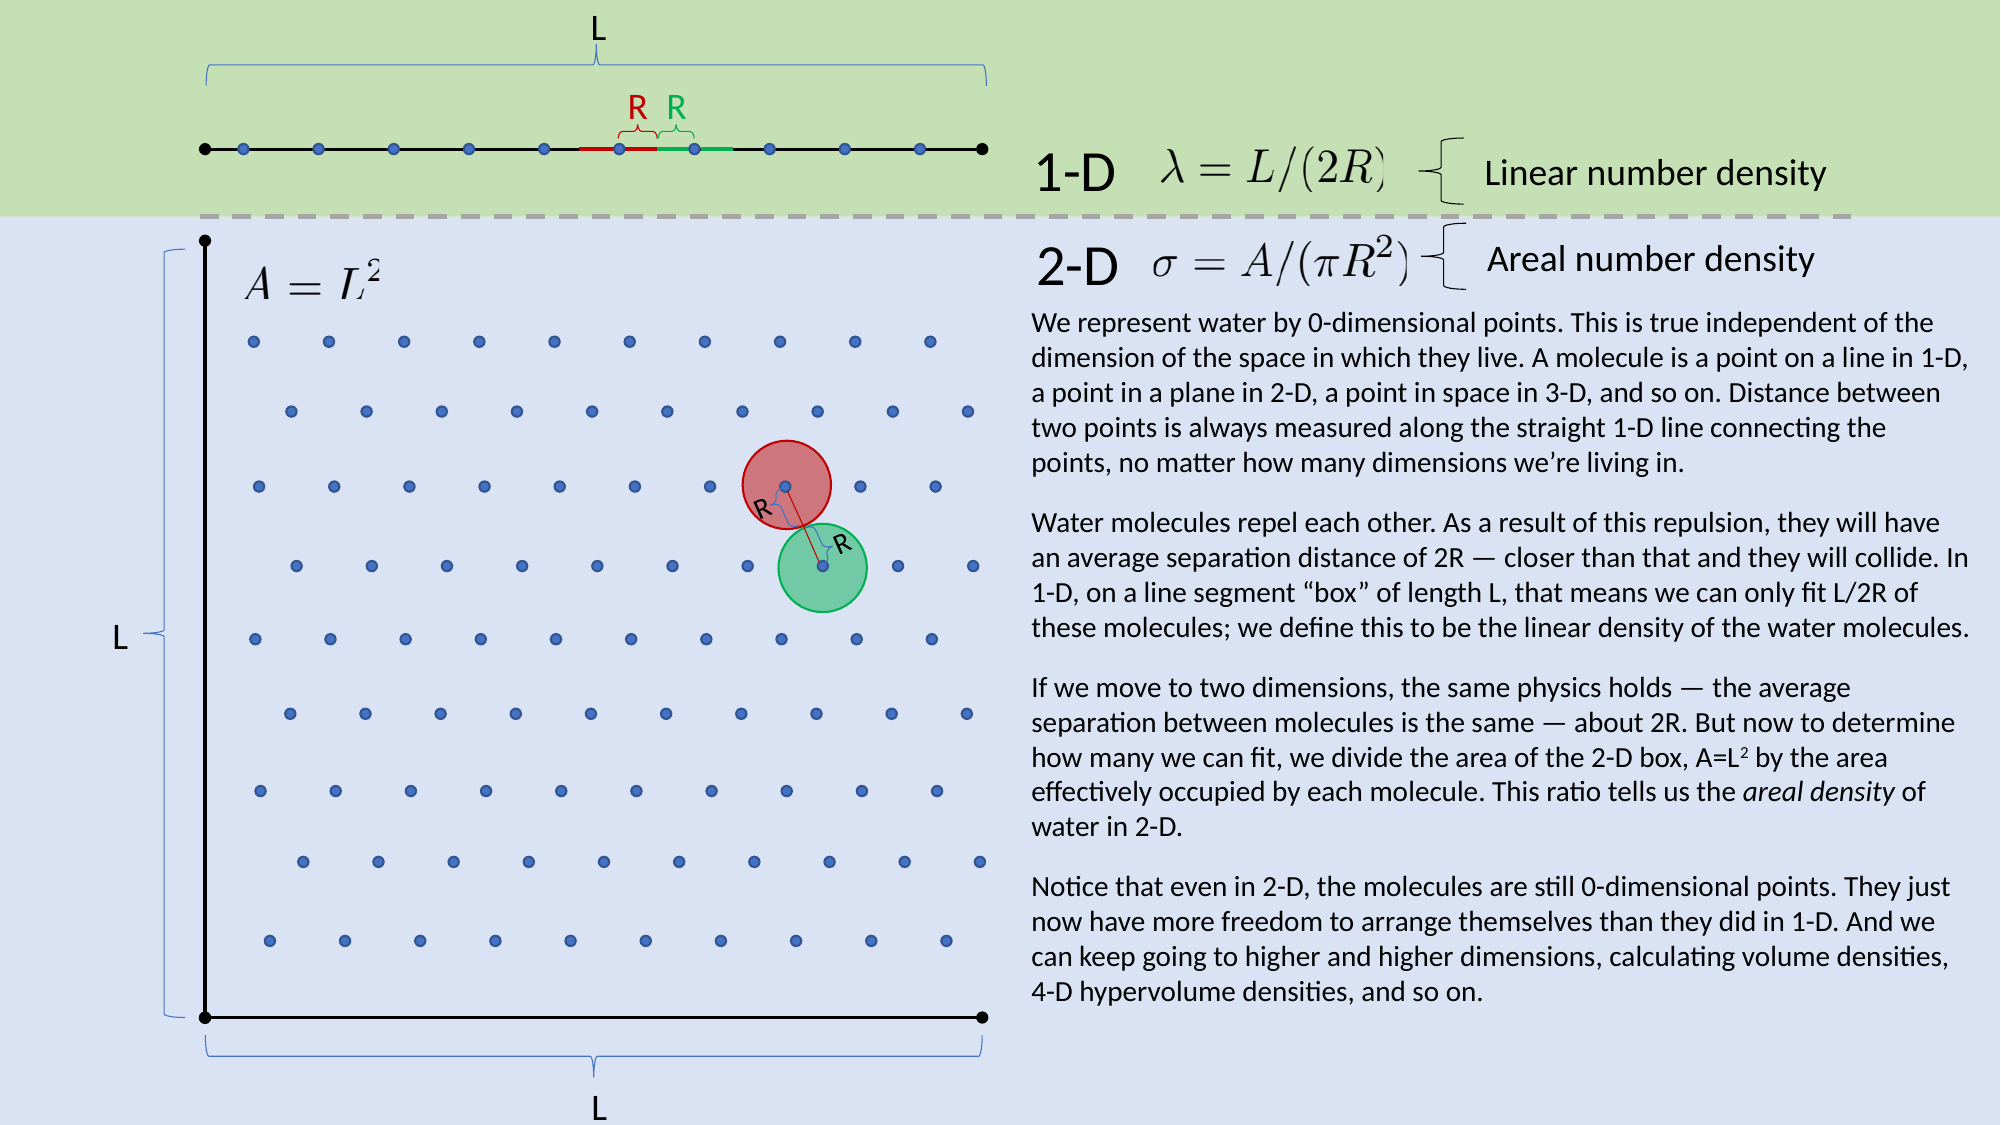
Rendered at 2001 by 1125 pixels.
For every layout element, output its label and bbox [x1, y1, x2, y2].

text_box [0, 0, 2000, 1125]
